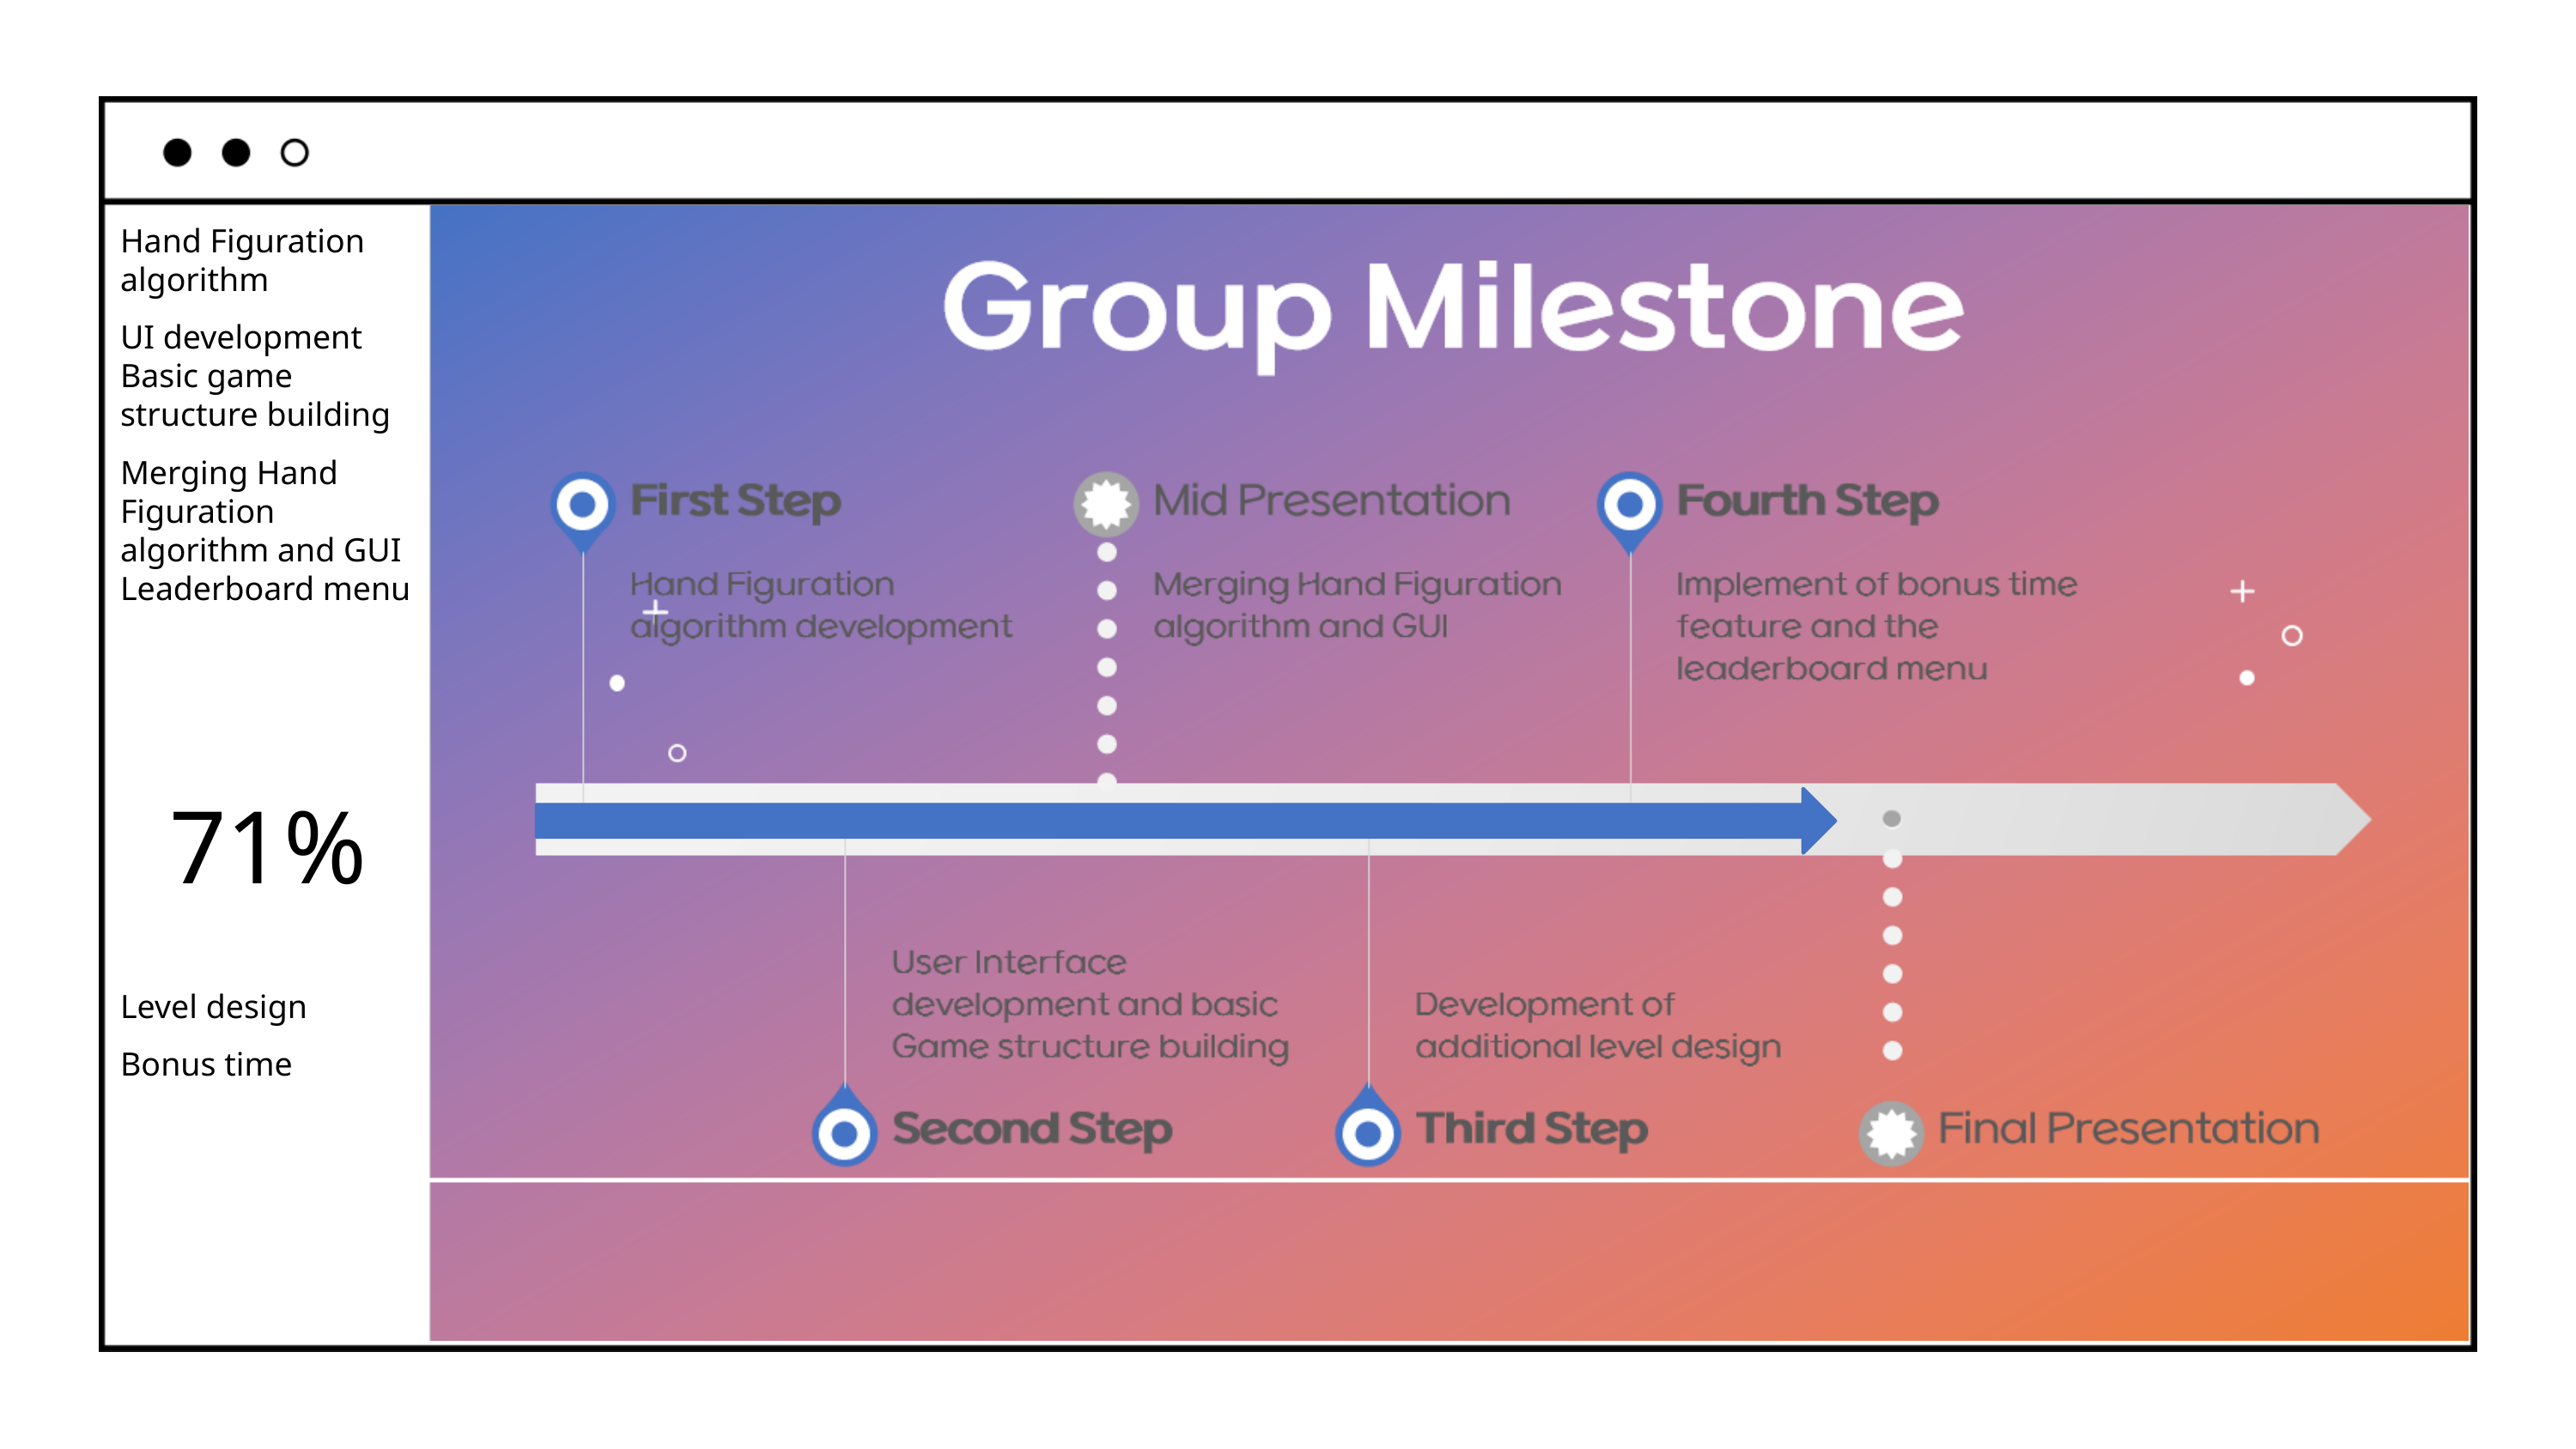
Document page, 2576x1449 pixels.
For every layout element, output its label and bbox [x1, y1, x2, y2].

picture [428, 205, 2470, 1341]
text_box [99, 96, 2477, 1352]
